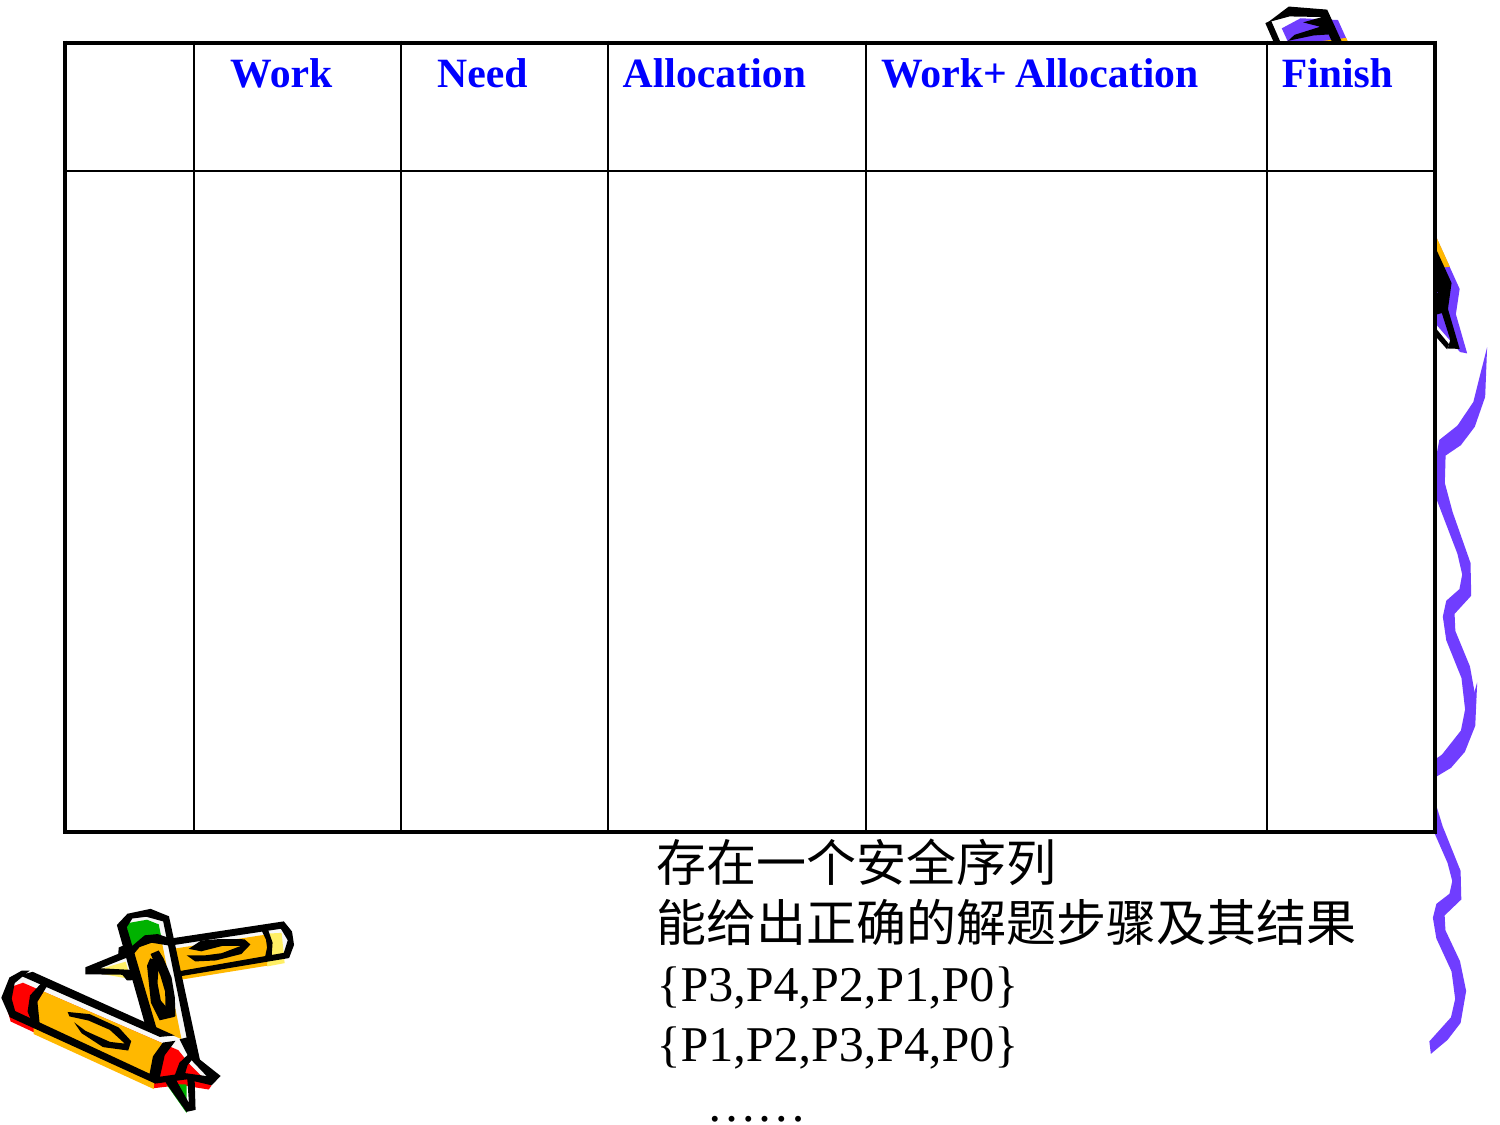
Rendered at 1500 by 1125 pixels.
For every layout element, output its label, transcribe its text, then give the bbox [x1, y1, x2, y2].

text_box 存在一个安全序列 能给出正确的解题步骤及其结果 {P3,P4,P2,P1,P0} {P1,P2,P3,P4,P0} …… [620, 823, 1500, 1125]
table_header Finish [1268, 45, 1433, 170]
table_header Work [195, 45, 400, 170]
table_header Work+ Allocation [867, 45, 1266, 170]
table_cell [609, 172, 865, 830]
table_header Need [402, 45, 607, 170]
table_cell [195, 172, 400, 830]
table_cell [67, 172, 193, 830]
table_cell [1268, 172, 1433, 823]
table_cell [402, 172, 607, 830]
table_header [67, 45, 193, 170]
table_header Allocation [609, 45, 865, 170]
table_cell [867, 172, 1266, 823]
